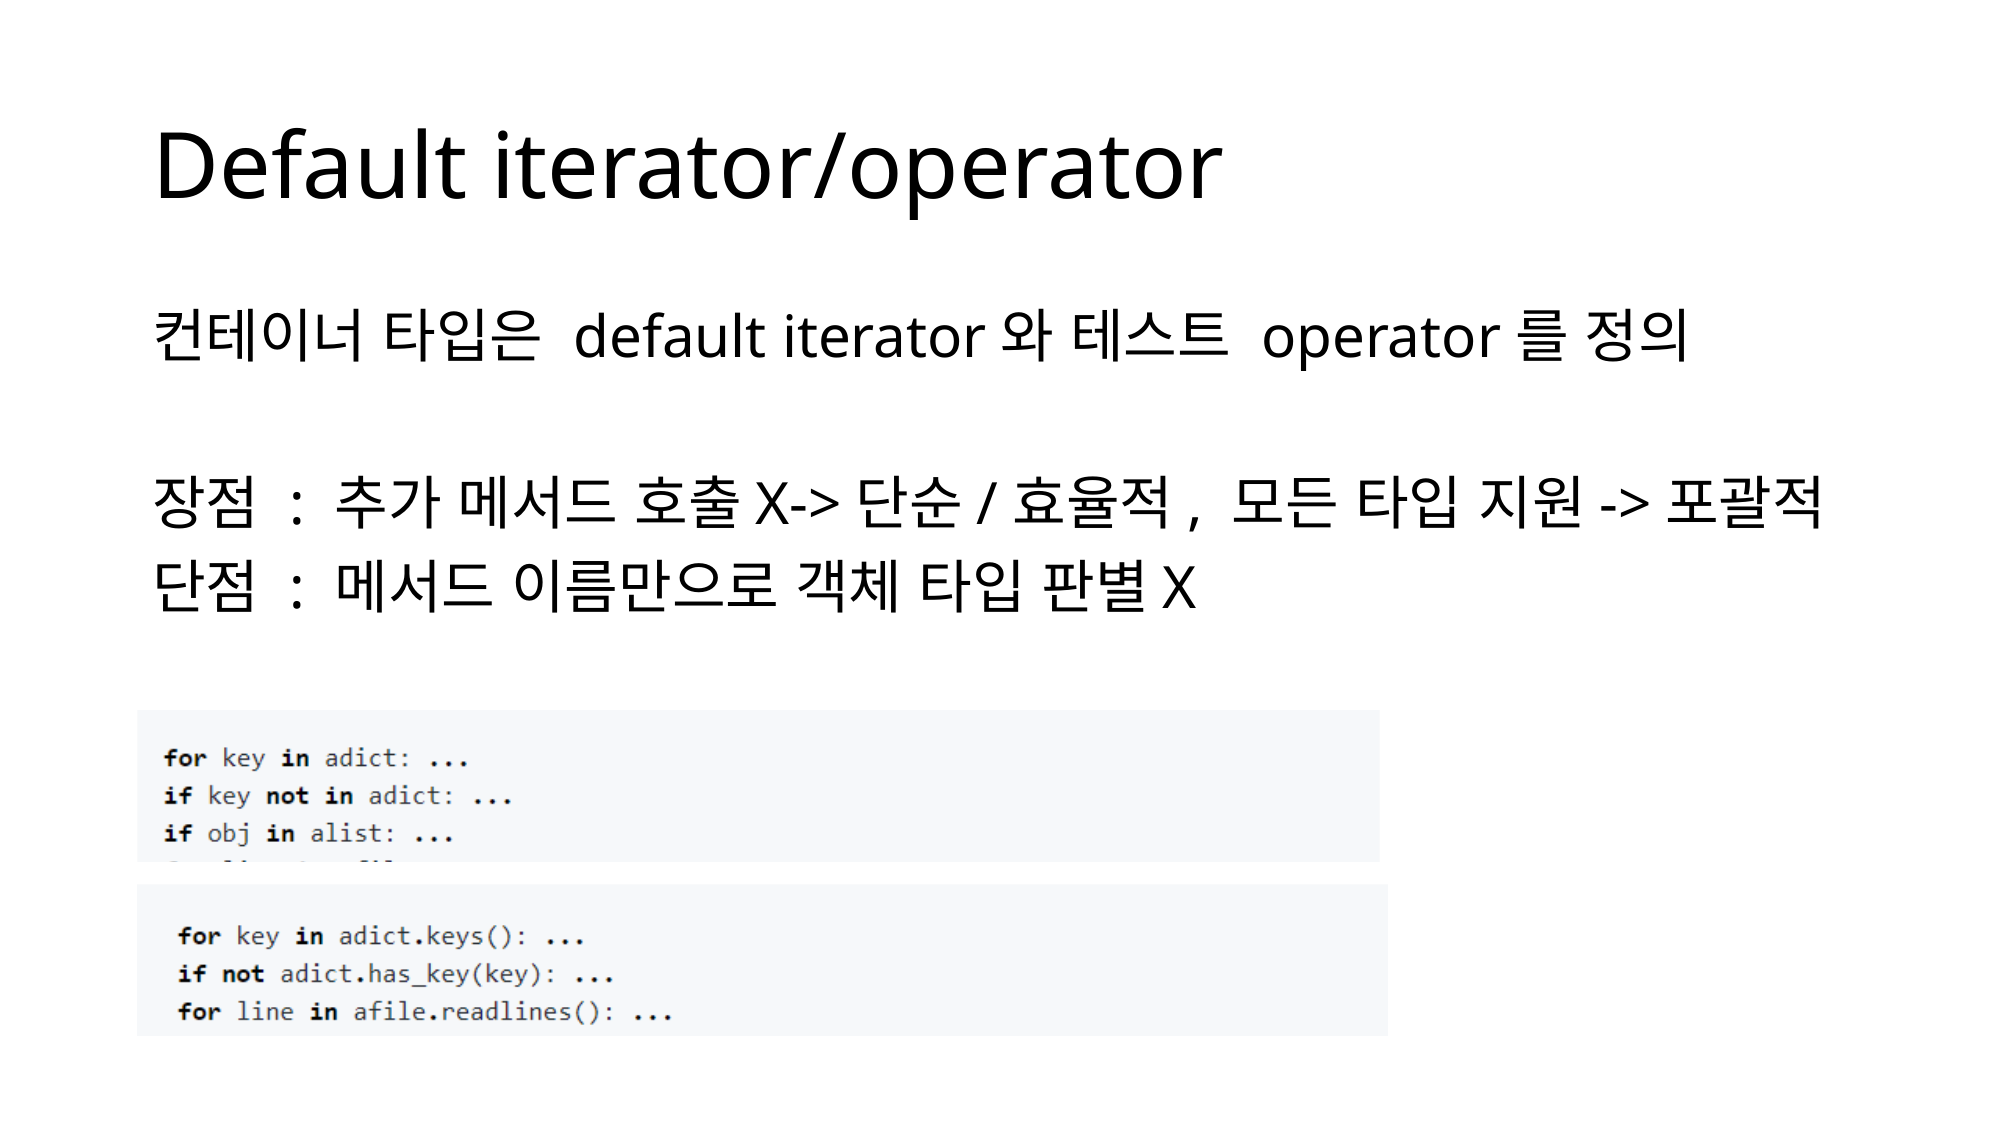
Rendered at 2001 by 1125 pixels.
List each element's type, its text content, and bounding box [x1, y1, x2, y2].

picture [137, 710, 1380, 862]
list 컨테이너 타입은 default iterator와 테스트 operator를 정의 장점 : 추가 메서드 호출X->단순/효율적, 모든 타입 지원->포괄적 단점 : 메서드 이름만으로 객체 타입 판별X [137, 299, 1890, 1014]
picture [137, 883, 1388, 1036]
title Default iterator/operator [137, 59, 1863, 278]
